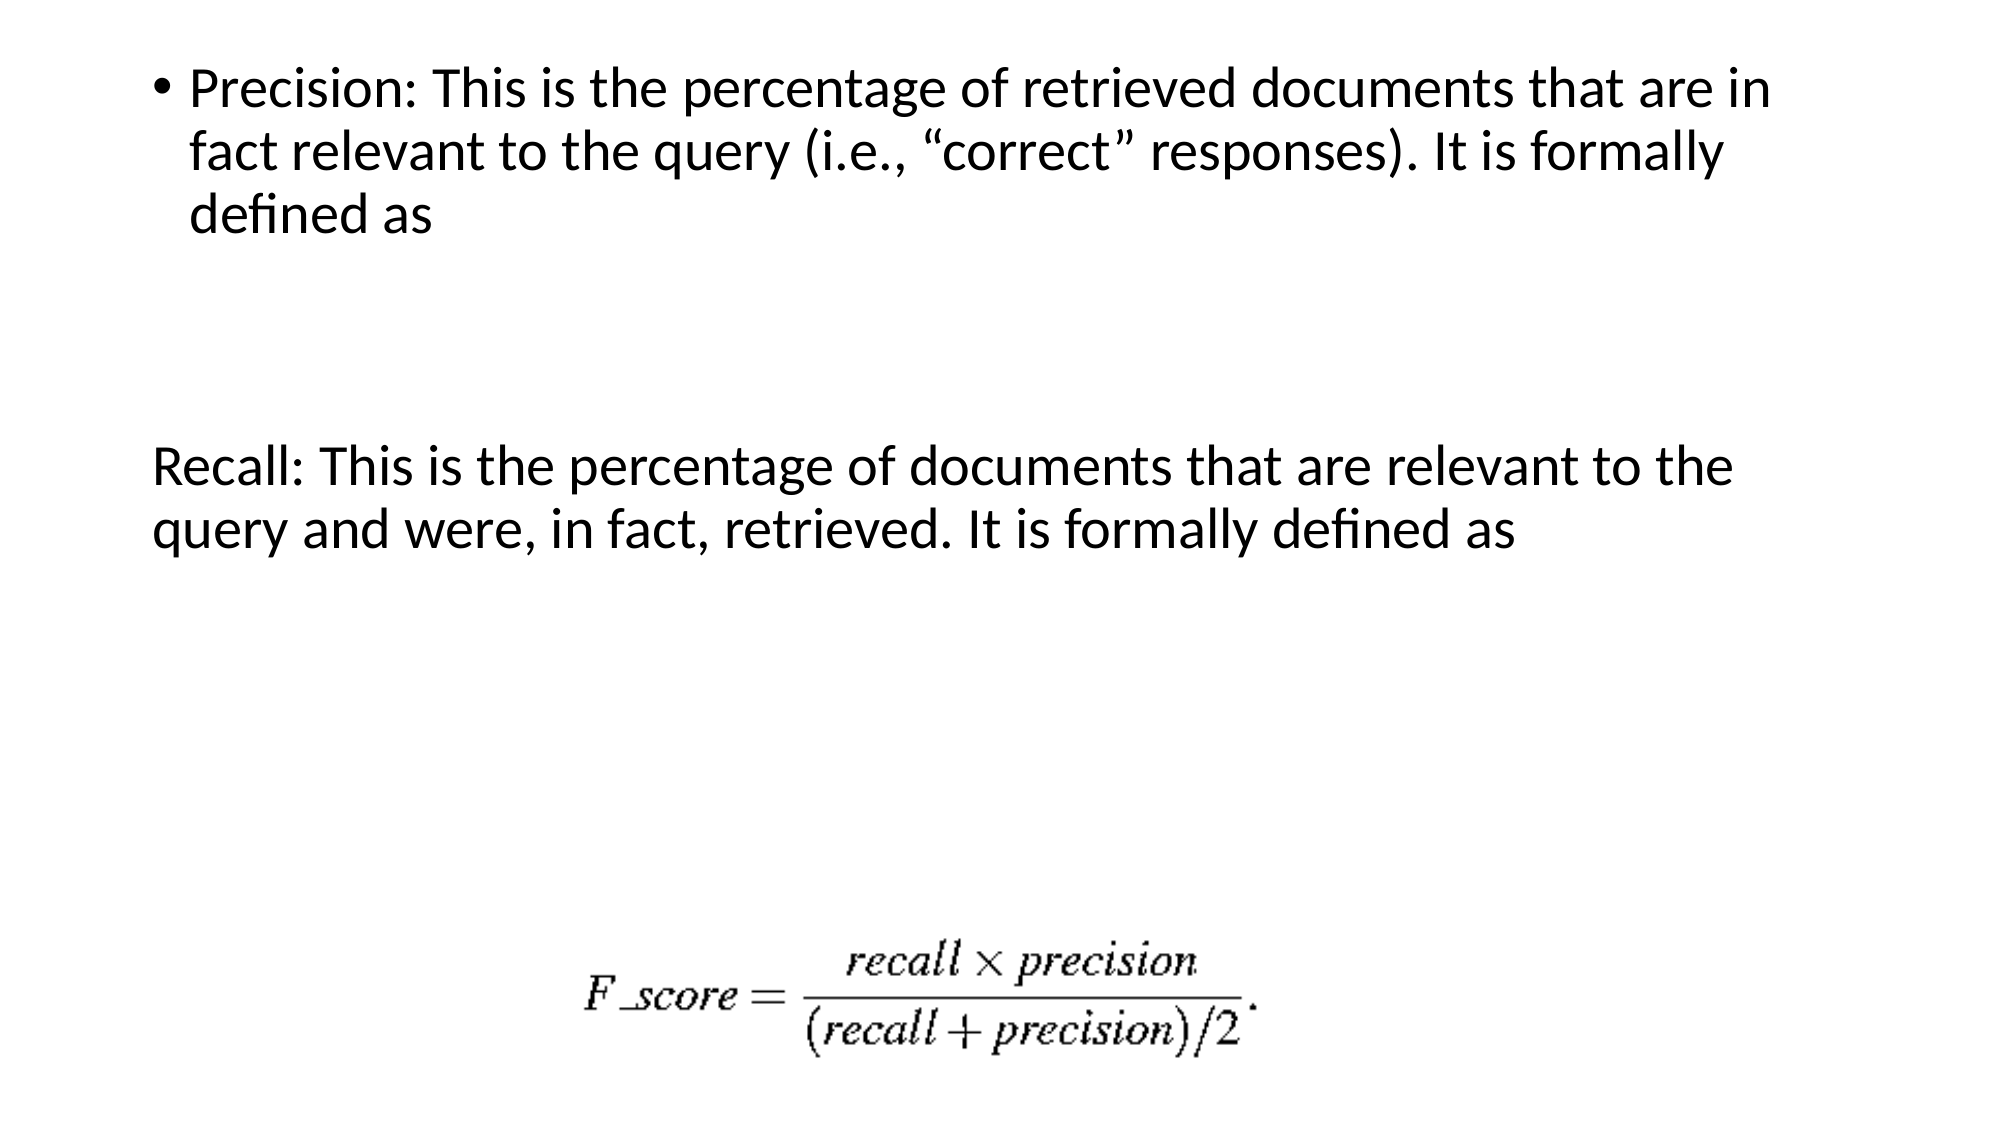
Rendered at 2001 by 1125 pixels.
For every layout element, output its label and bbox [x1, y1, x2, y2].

picture [560, 922, 1298, 1076]
